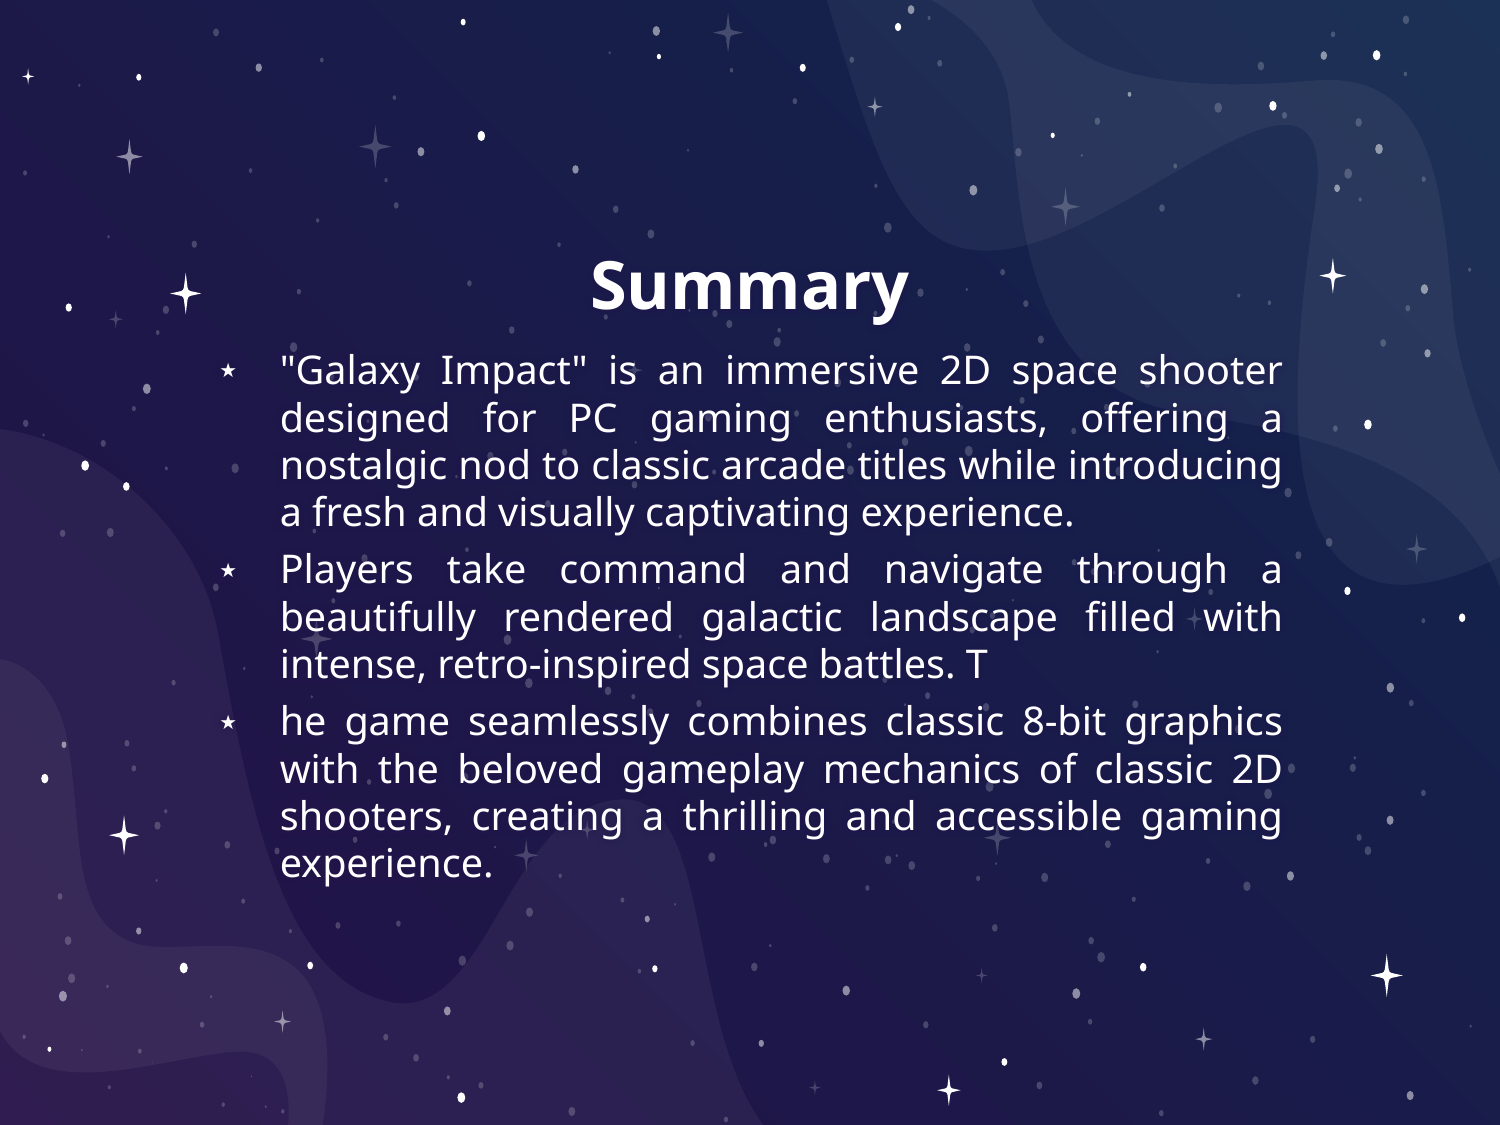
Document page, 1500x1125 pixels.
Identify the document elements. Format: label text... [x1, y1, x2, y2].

title Summary [215, 187, 1285, 324]
list "Galaxy Impact" is an immersive 2D space shooter designed for PC gaming enthusiasts, offering a nostalgic nod to classic arcade titles while introducing a fresh and visually captivating experience. Players take command and navigate through a beautifully rendered galactic landscape filled with intense, retro-inspired space battles. T he game seamlessly combines classic 8-bit graphics with the beloved gameplay mechanics of classic 2D shooters, creating a thrilling and accessible gaming experience. [215, 345, 1285, 935]
